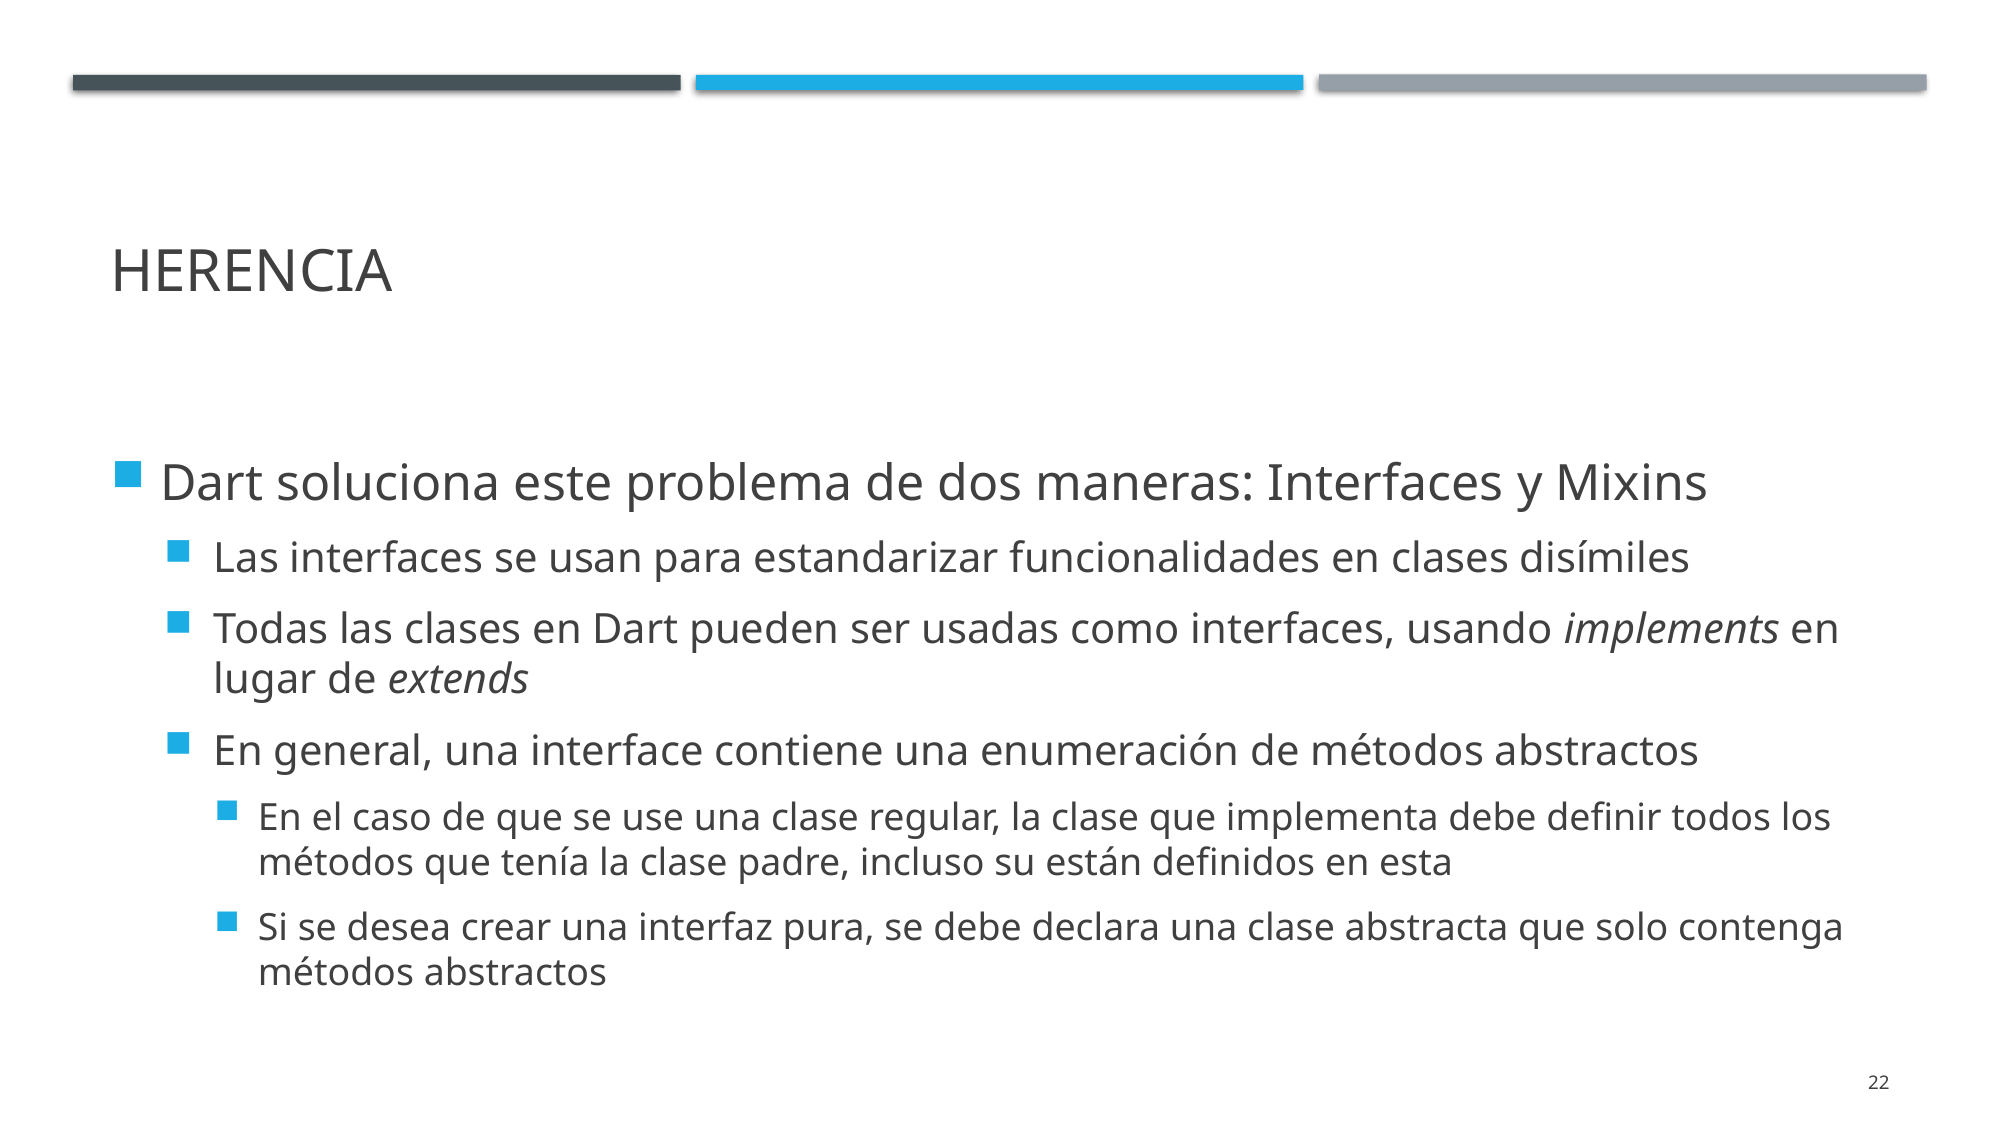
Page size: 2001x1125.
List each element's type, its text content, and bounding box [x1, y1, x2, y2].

slide_number 22 [1732, 1053, 1905, 1114]
list Dart soluciona este problema de dos maneras: Interfaces y Mixins Las interfaces se usan para estandarizar funcionalidades en clases disímiles Todas las clases en Dart pueden ser usadas como interfaces, usando implements en lugar de extends En general, una interface contiene una enumeración de métodos abstractos En el caso de que se use una clase regular, la clase que implementa debe definir todos los métodos que tenía la clase padre, incluso su están definidos en esta Si se desea crear una interfaz pura, se debe declara una clase abstracta que solo contenga métodos abstractos [95, 383, 1905, 1054]
title Herencia [95, 115, 1905, 311]
